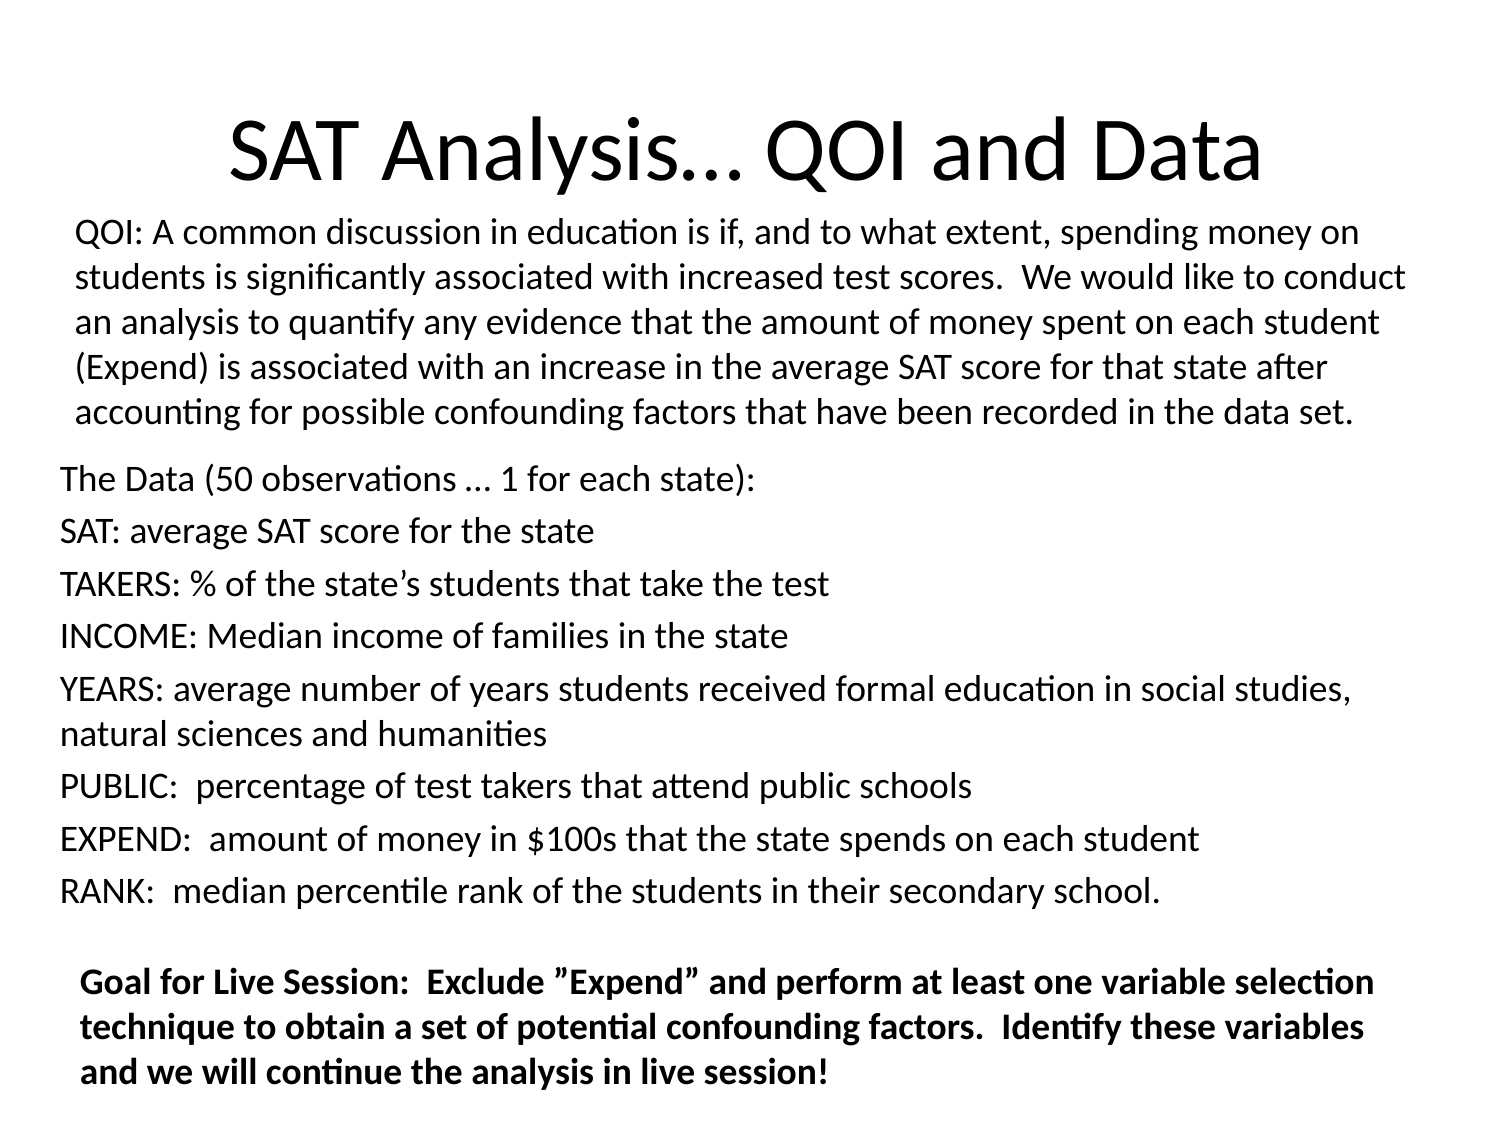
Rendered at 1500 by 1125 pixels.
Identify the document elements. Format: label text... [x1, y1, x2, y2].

title SAT Analysis… QOI and Data [44, 50, 1450, 238]
text_box Goal for Live Session: Exclude ”Expend” and perform at least one variable selection technique to obtain a set of potential confounding factors. Identify these variables and we will continue the analysis in live session! [65, 949, 1441, 1100]
list The Data (50 observations … 1 for each state): SAT: average SAT score for the state TAKERS: % of the state’s students that take the test INCOME: Median income of families in the state YEARS: average number of years students received formal education in social studies, natural sciences and humanities PUBLIC: percentage of test takers that attend public schools EXPEND: amount of money in $100s that the state spends on each student RANK: median percentile rank of the students in their secondary school. [44, 446, 1483, 938]
text_box QOI: A common discussion in education is if, and to what extent, spending money on students is significantly associated with increased test scores. We would like to conduct an analysis to quantify any evidence that the amount of money spent on each student (Expend) is associated with an increase in the average SAT score for that state after accounting for possible confounding factors that have been recorded in the data set. [59, 199, 1435, 440]
